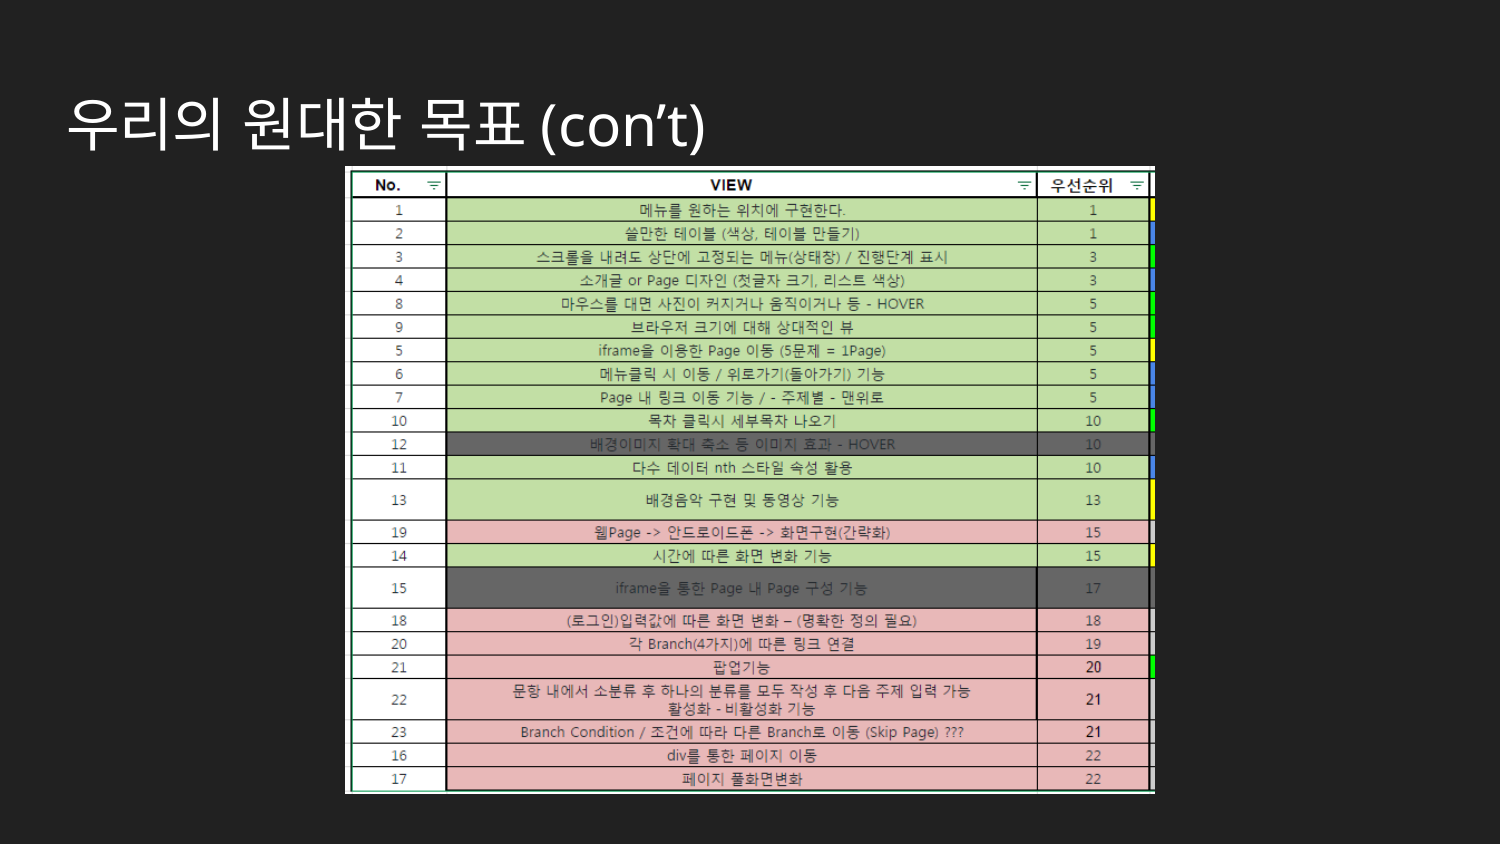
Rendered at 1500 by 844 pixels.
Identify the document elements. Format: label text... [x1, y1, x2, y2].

title 우리의 원대한 목표(con’t) [51, 72, 1449, 167]
picture [344, 166, 1155, 794]
